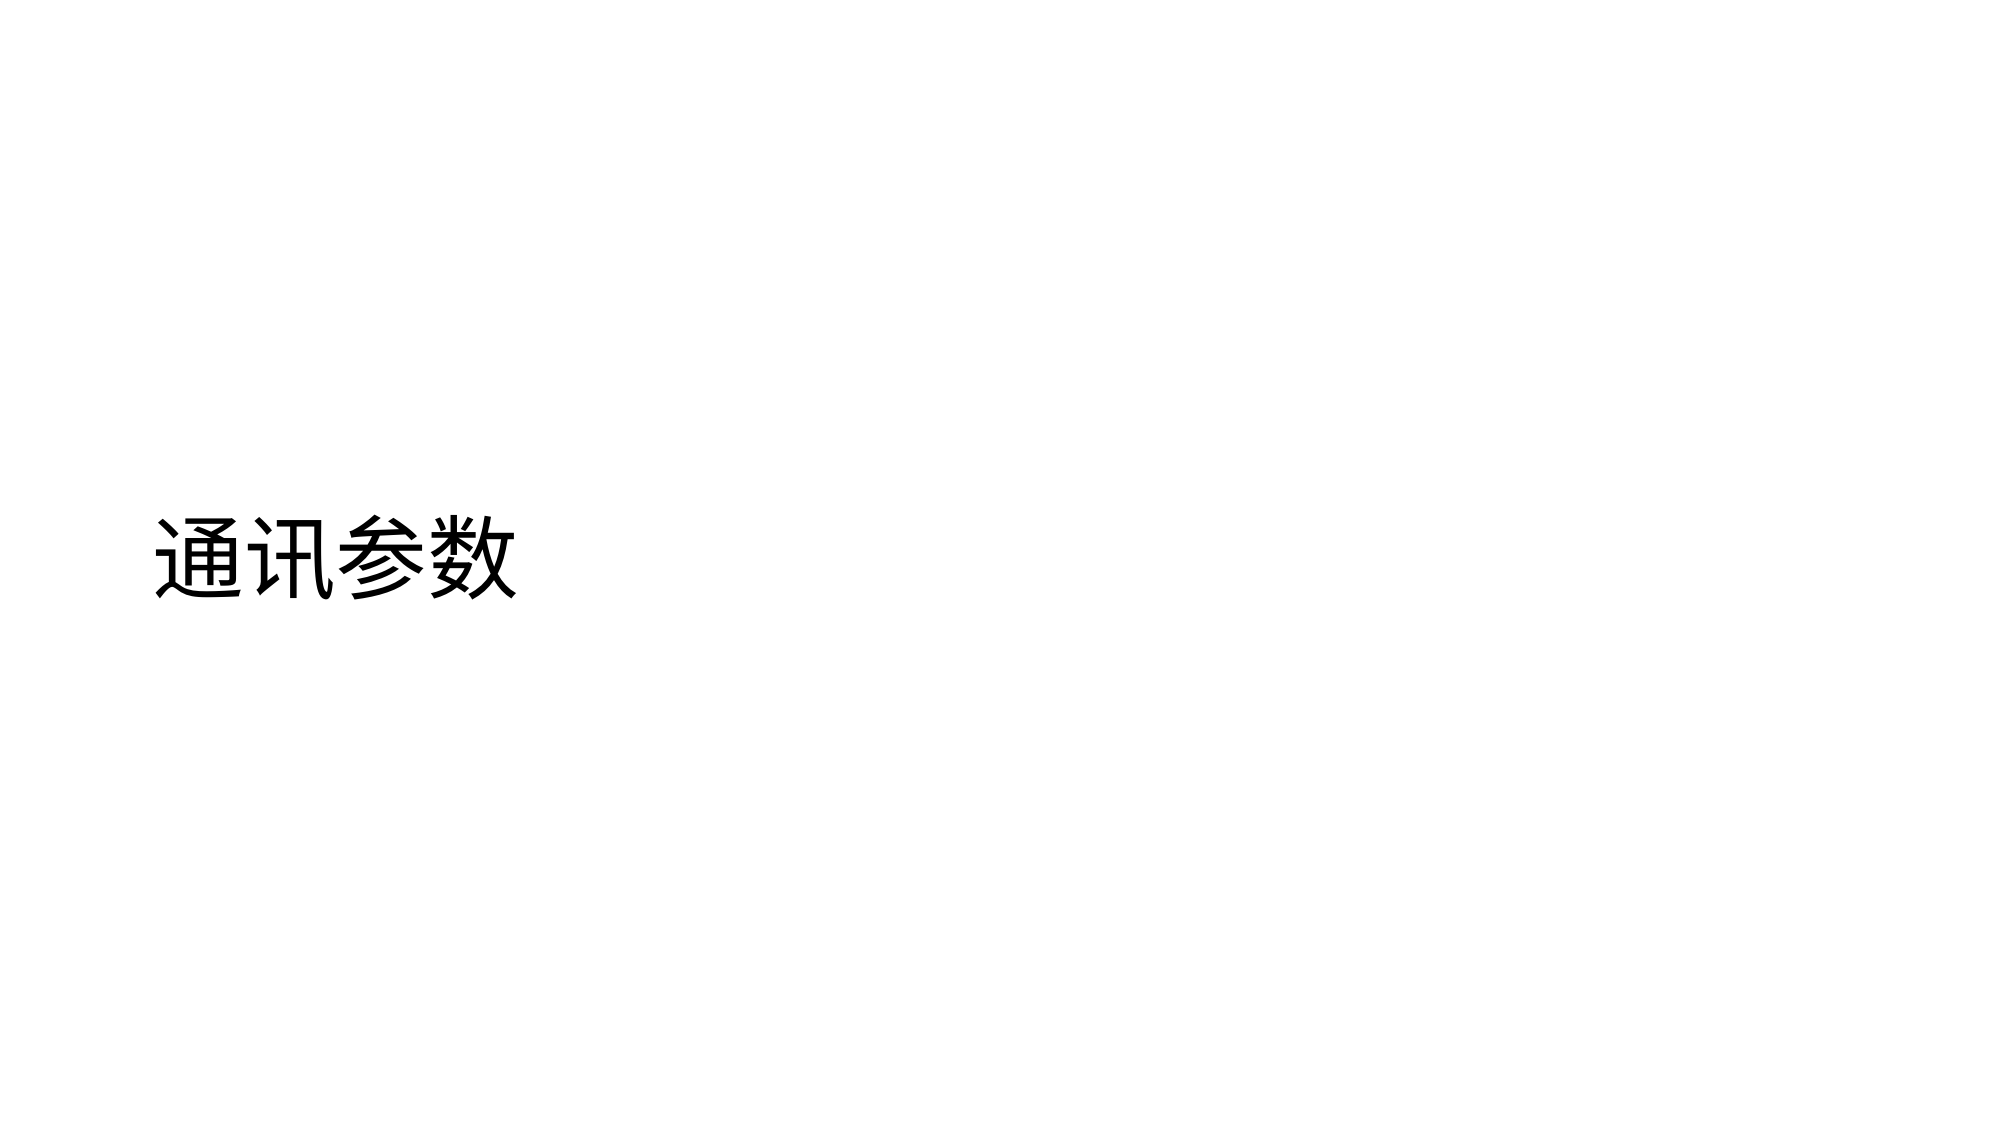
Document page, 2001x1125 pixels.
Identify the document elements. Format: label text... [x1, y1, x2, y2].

title 通讯参数 [137, 453, 1863, 672]
